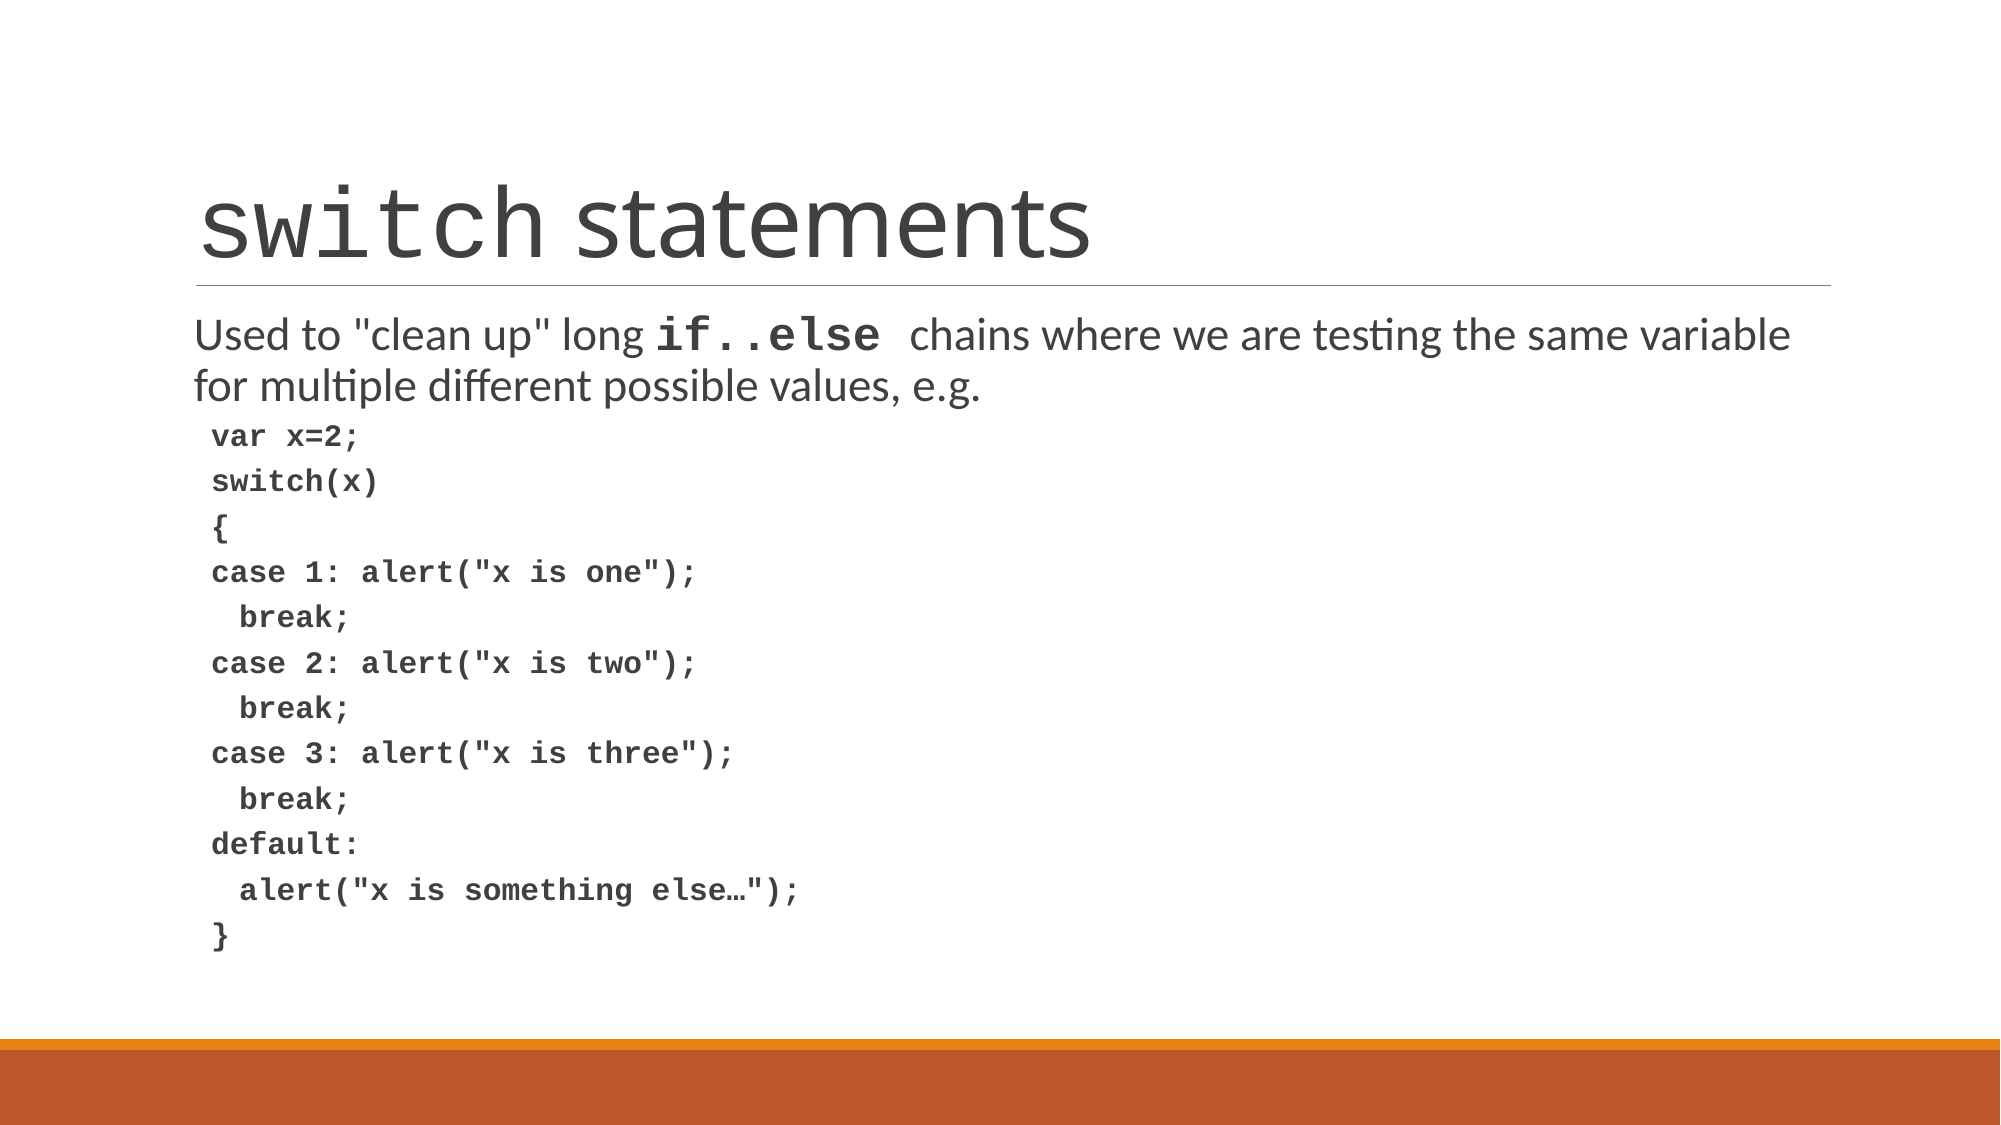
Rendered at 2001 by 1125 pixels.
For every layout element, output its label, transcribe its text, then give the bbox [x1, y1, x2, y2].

list Used to "clean up" long if..else chains where we are testing the same variable for multiple different possible values, e.g. var x=2; switch(x) { case 1: alert("x is one"); break; case 2: alert("x is two"); break; case 3: alert("x is three"); break; default: alert("x is something else…"); } [180, 302, 1830, 963]
title switch statements [180, 47, 1830, 285]
